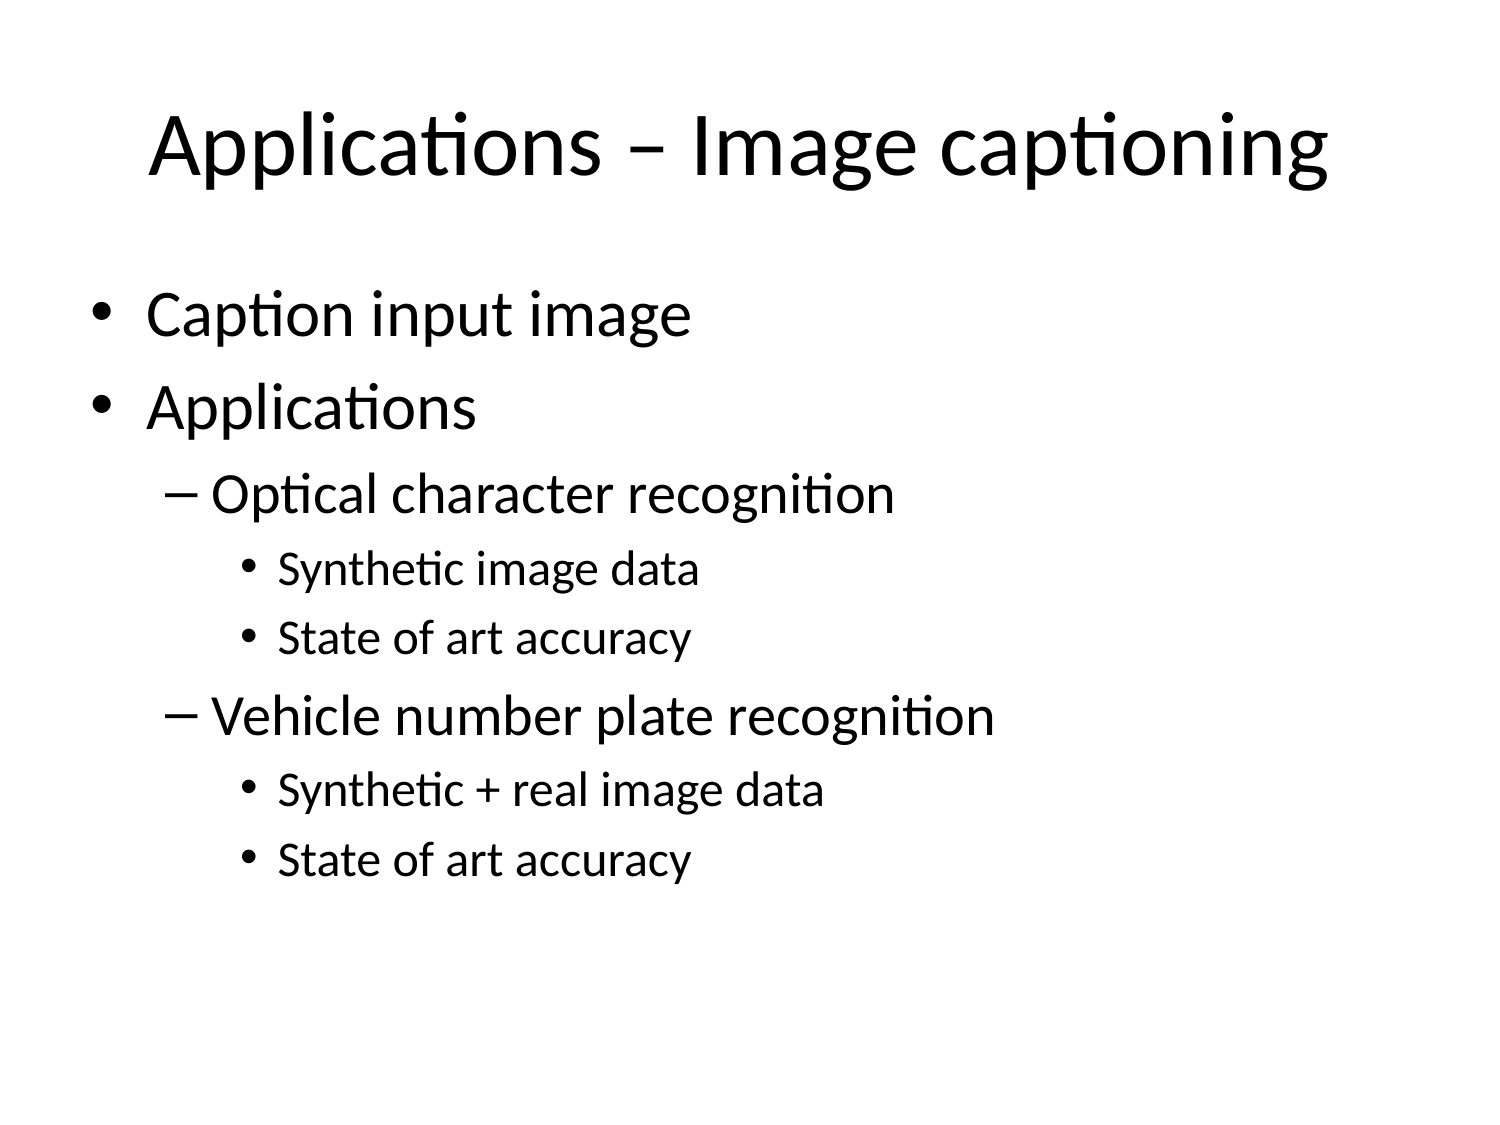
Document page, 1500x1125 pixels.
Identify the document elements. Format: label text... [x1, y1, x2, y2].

title Applications – Image captioning [75, 45, 1425, 233]
list Caption input image Applications Optical character recognition Synthetic image data State of art accuracy Vehicle number plate recognition Synthetic + real image data State of art accuracy [75, 262, 1425, 1005]
